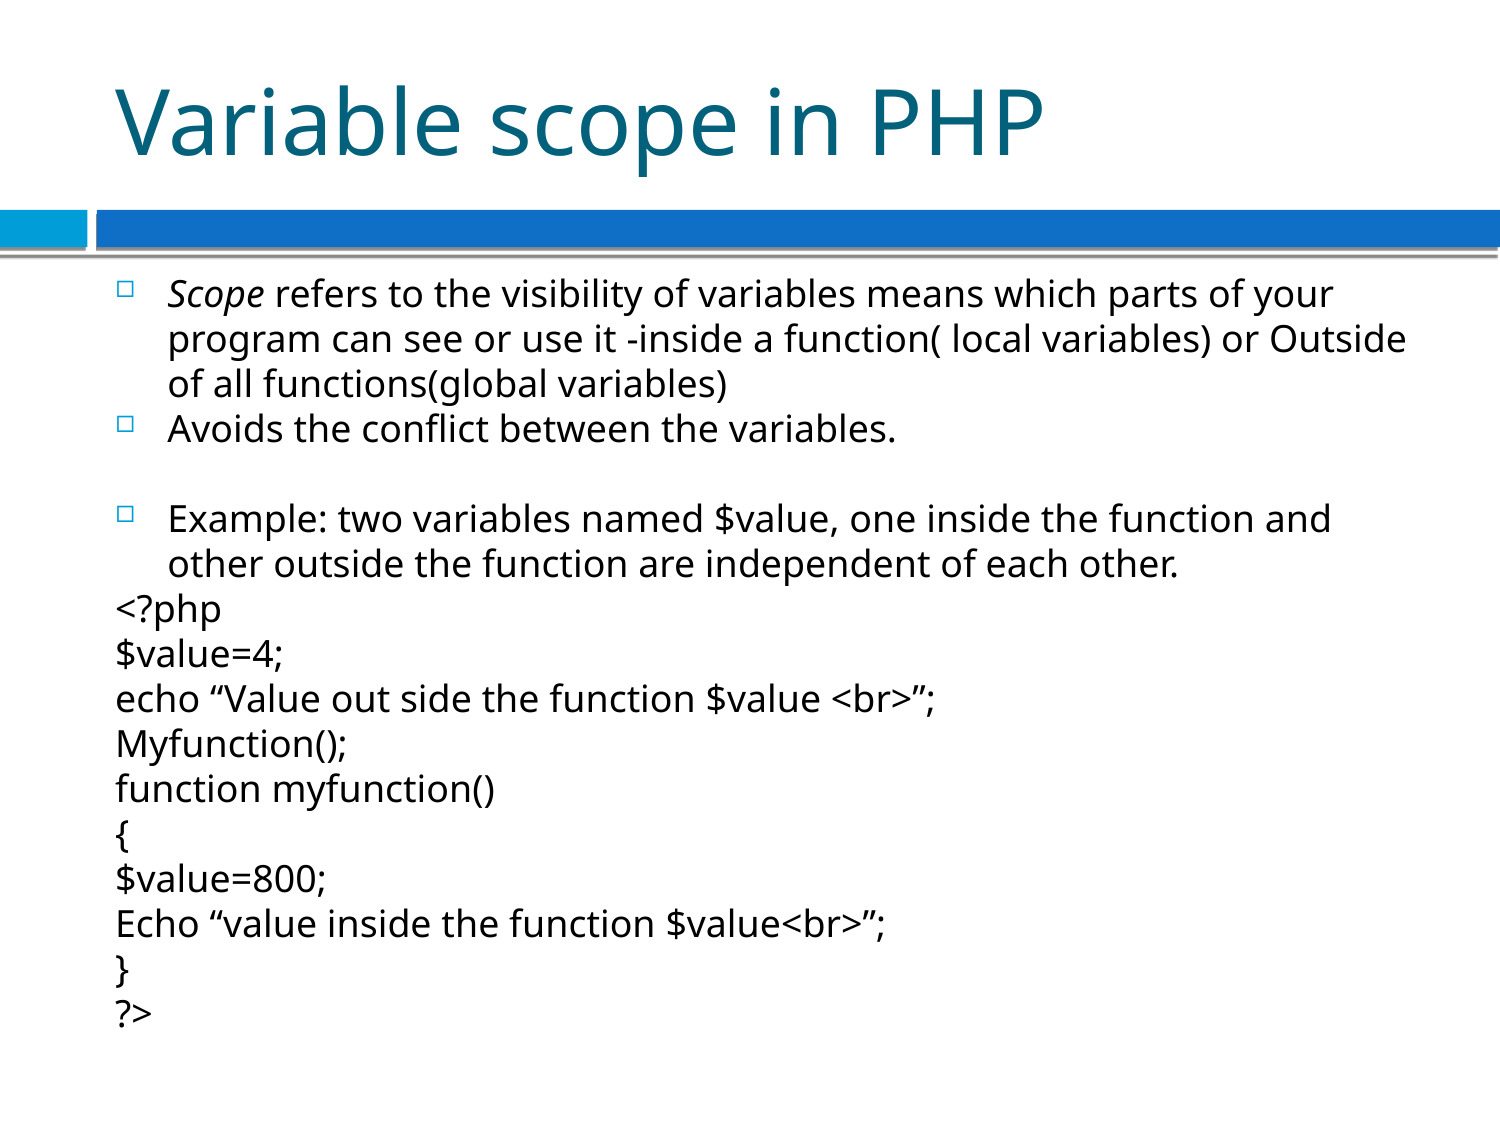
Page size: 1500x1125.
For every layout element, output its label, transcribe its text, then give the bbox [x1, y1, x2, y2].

text_box Scope refers to the visibility of variables means which parts of your program can see or use it -inside a function( local variables) or Outside of all functions(global variables) Avoids the conflict between the variables. Example: two variables named $value, one inside the function and other outside the function are independent of each other. <?php $value=4; echo “Value out side the function $value <br>”; Myfunction(); function myfunction() { $value=800; Echo “value inside the function $value<br>”; } ?> [100, 262, 1438, 1075]
text_box Variable scope in PHP [100, 37, 1438, 200]
